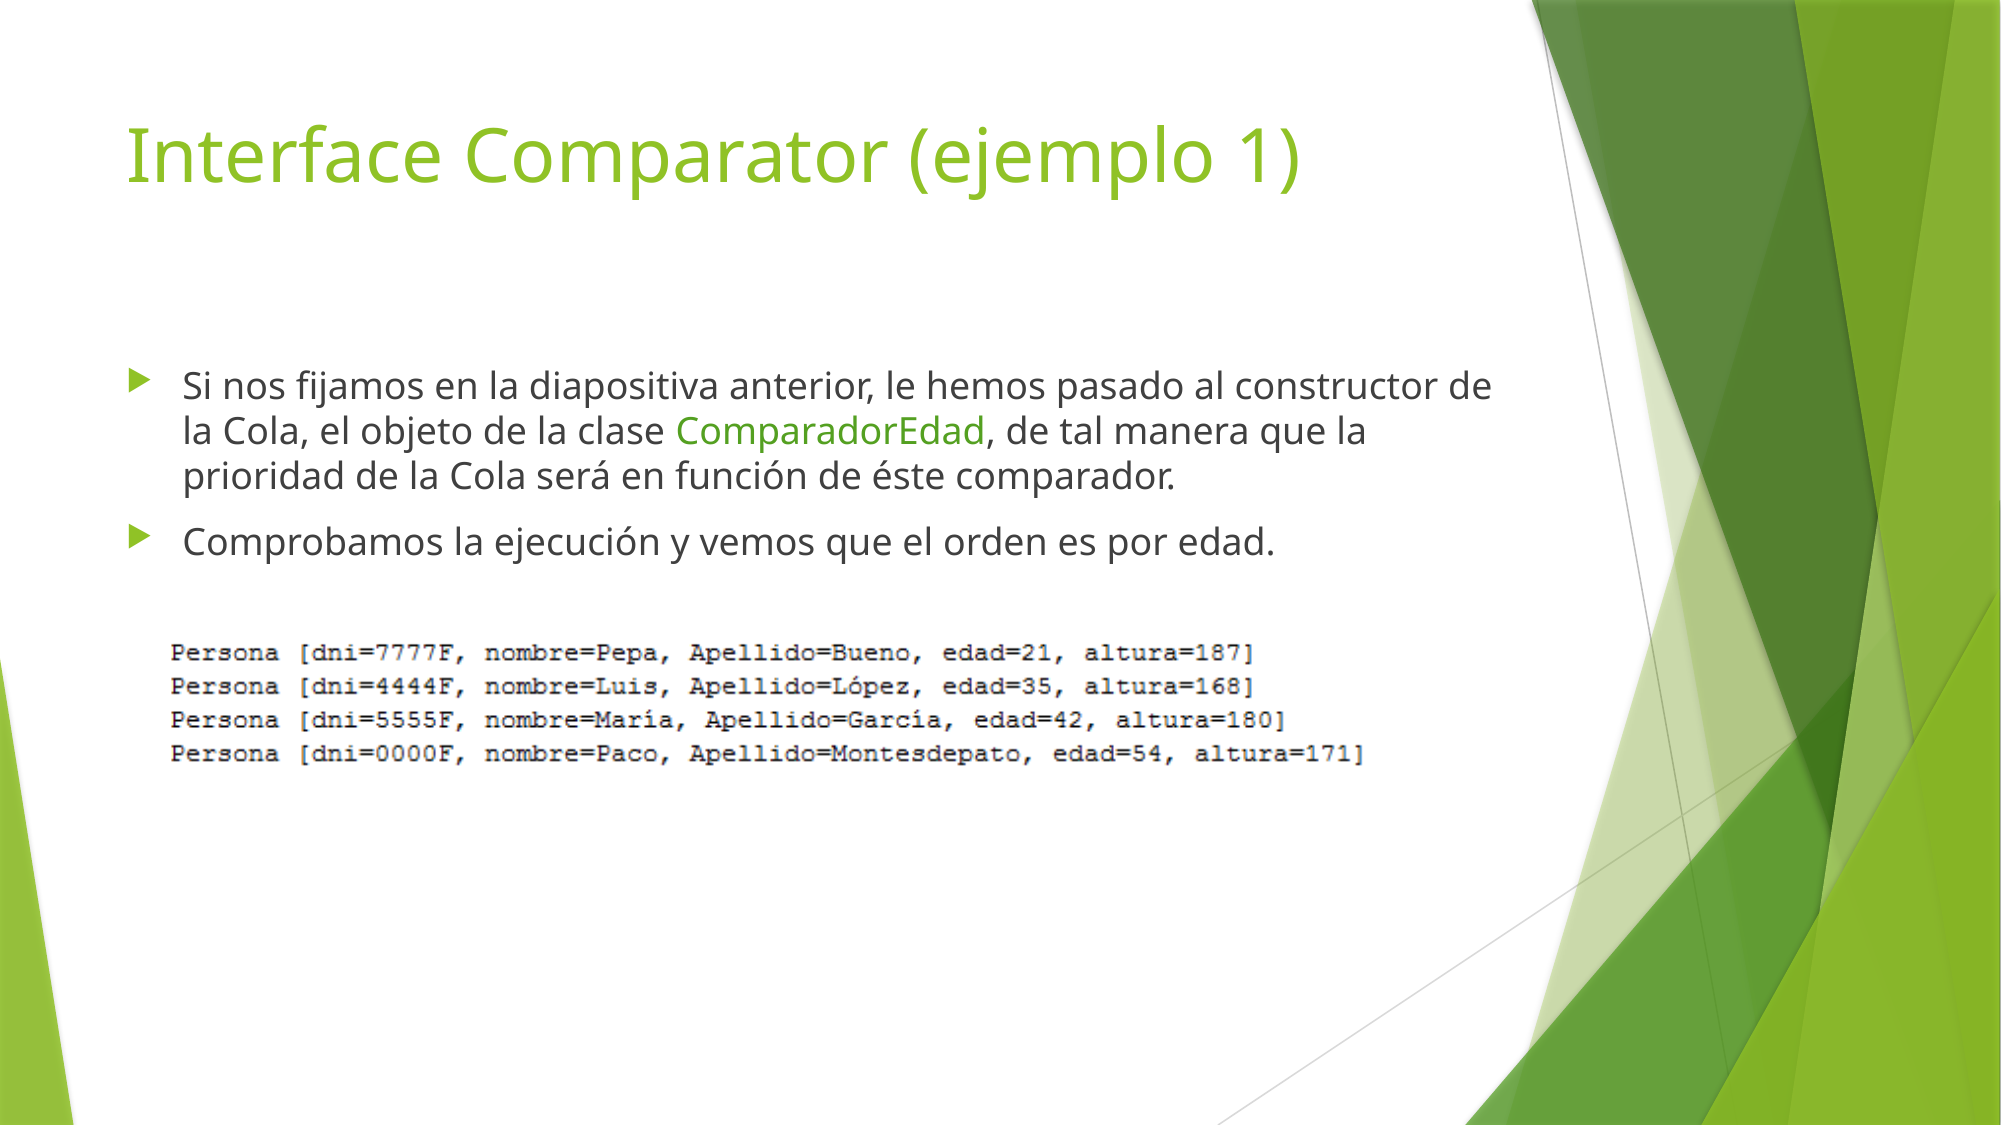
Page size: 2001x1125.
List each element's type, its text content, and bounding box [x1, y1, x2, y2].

picture [170, 632, 1579, 815]
list Si nos fijamos en la diapositiva anterior, le hemos pasado al constructor de la Cola, el objeto de la clase ComparadorEdad, de tal manera que la prioridad de la Cola será en función de éste comparador. Comprobamos la ejecución y vemos que el orden es por edad. [111, 354, 1522, 992]
title Interface Comparator (ejemplo 1) [111, 99, 1522, 233]
